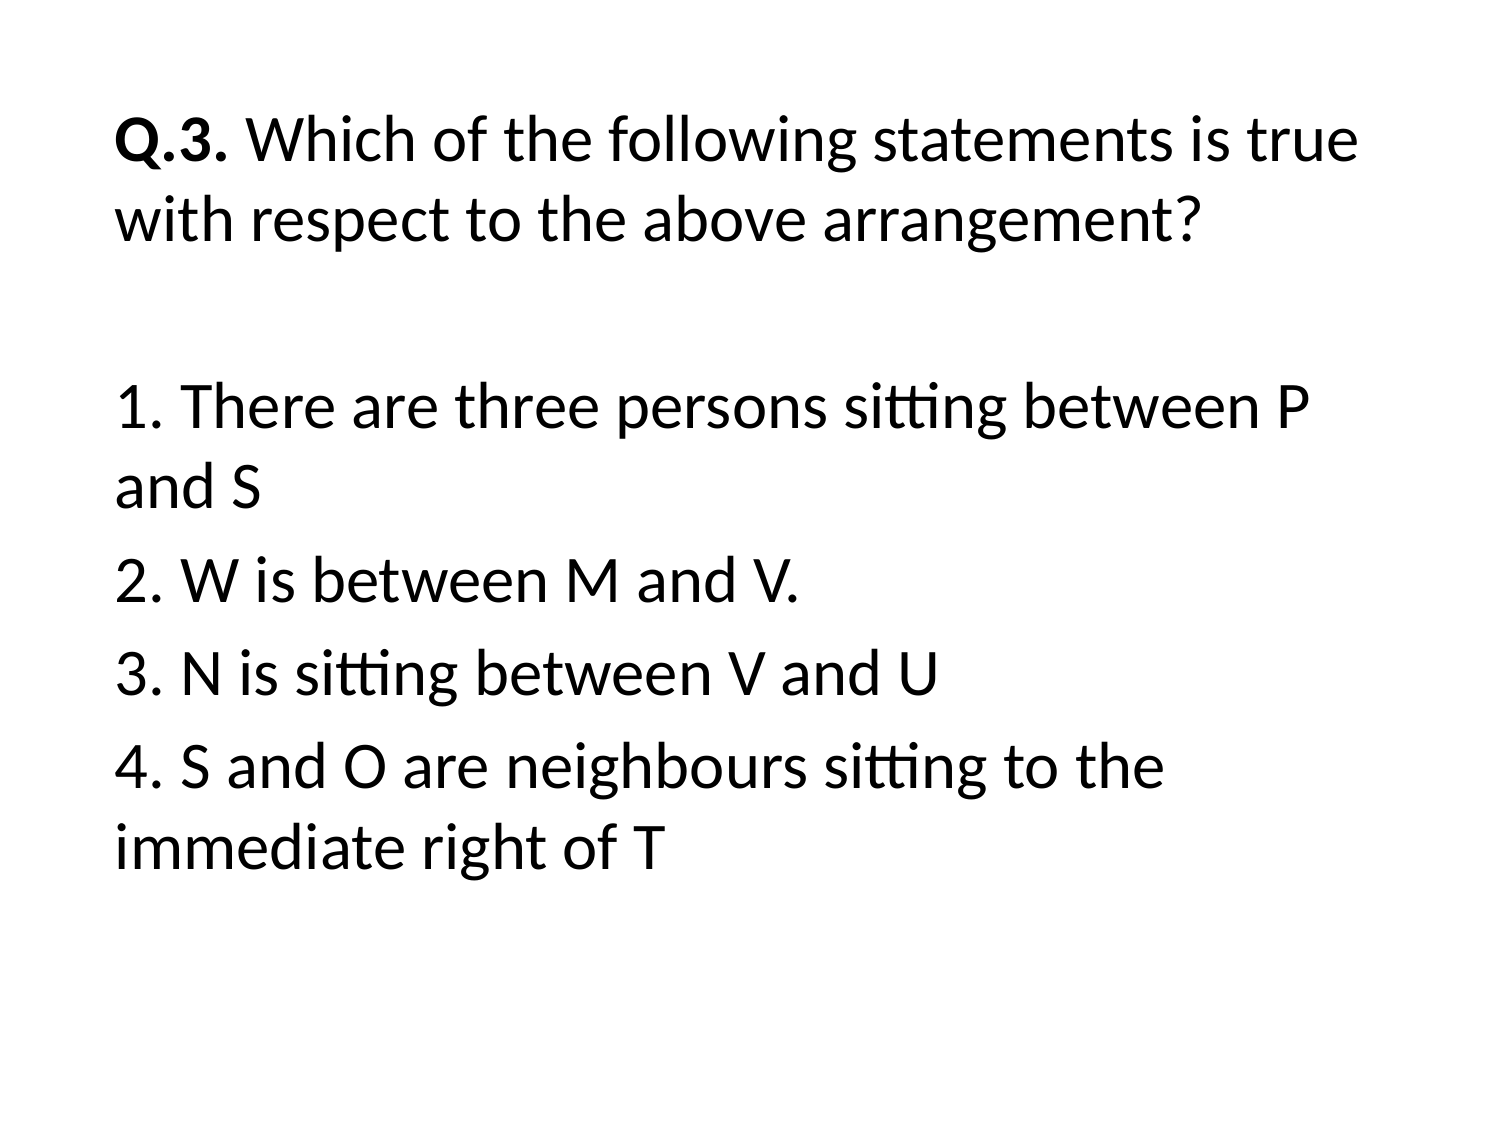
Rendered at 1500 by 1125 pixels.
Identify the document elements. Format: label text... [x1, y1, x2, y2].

subtitle Q.3. Which of the following statements is true with respect to the above arrangement? 1. There are three persons sitting between P and S 2. W is between M and V. 3. N is sitting between V and U 4. S and O are neighbours sitting to the immediate right of T [99, 87, 1413, 925]
